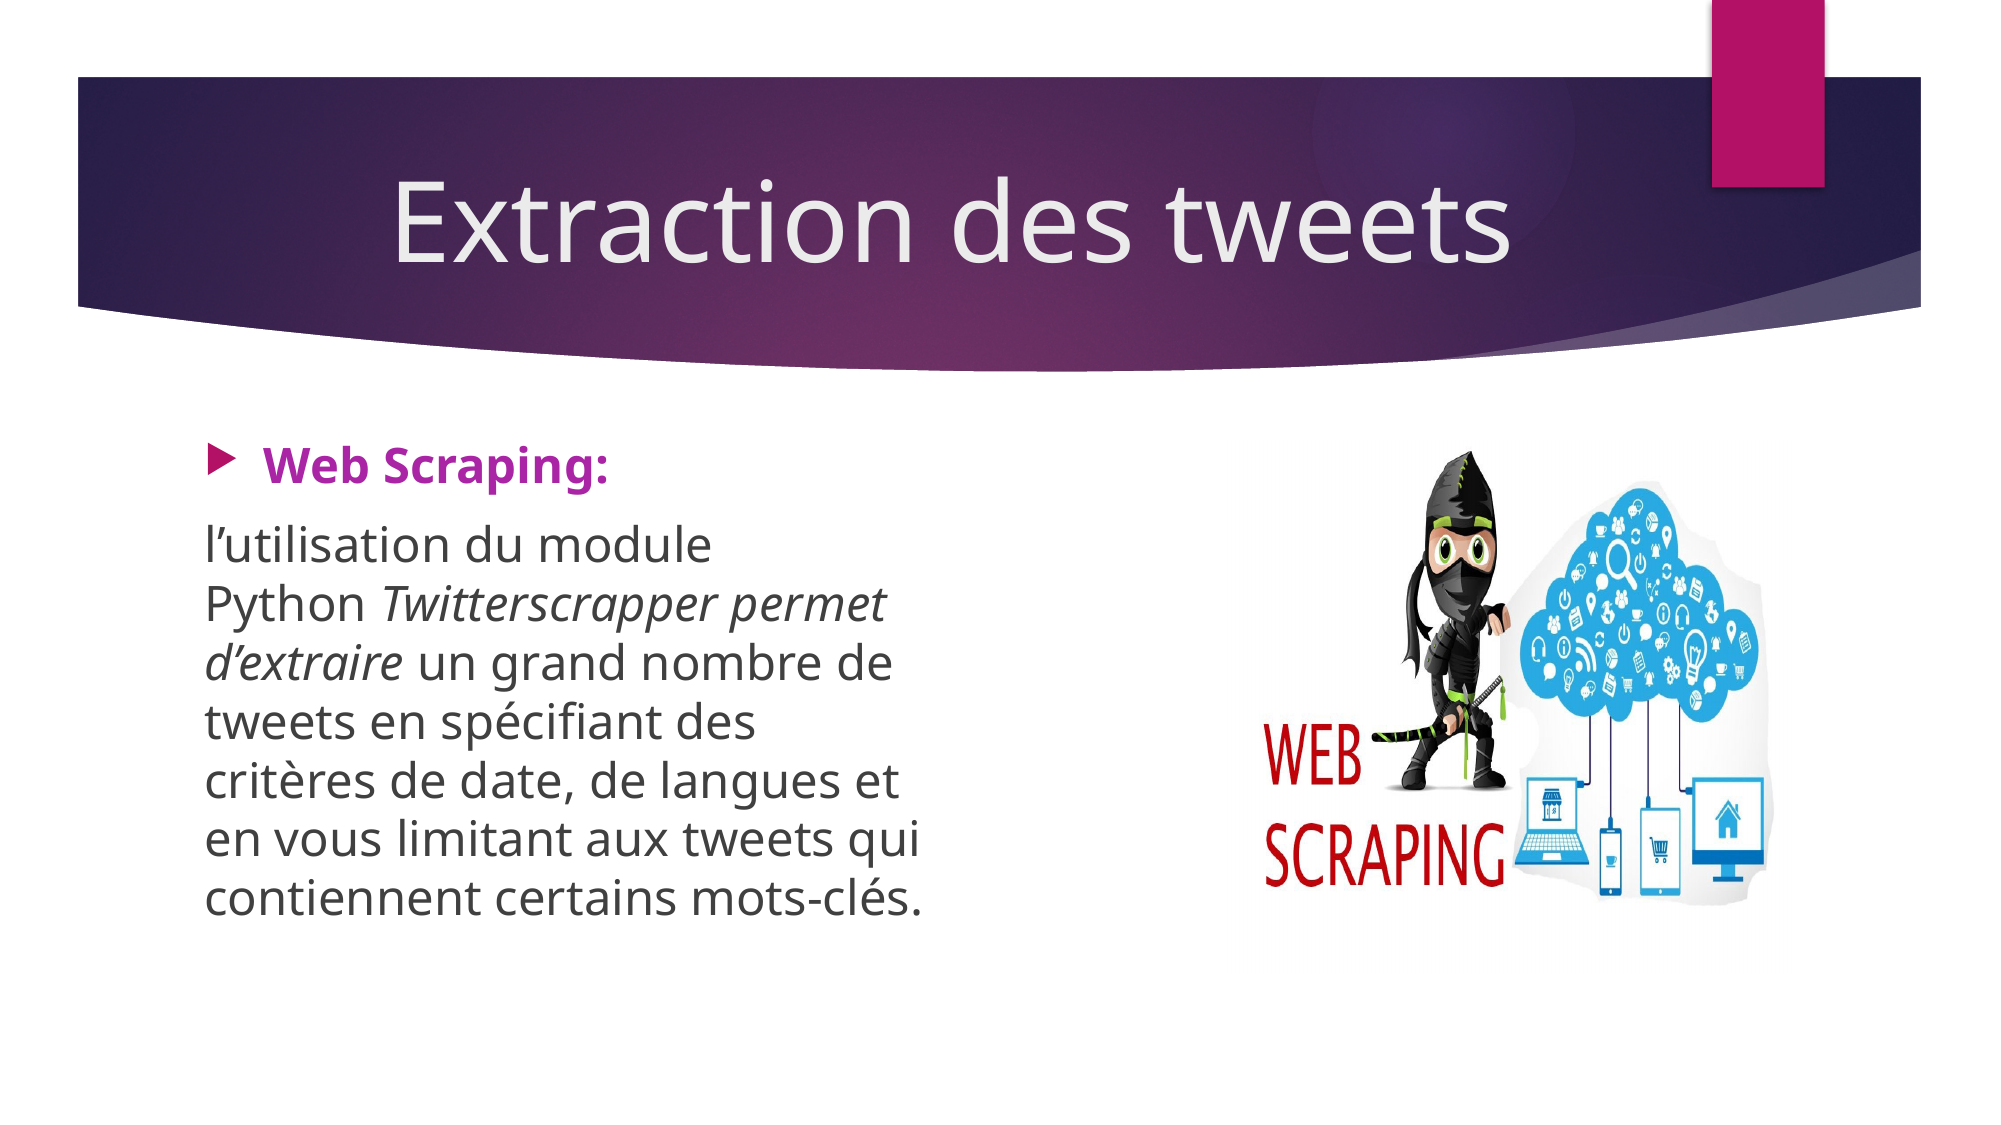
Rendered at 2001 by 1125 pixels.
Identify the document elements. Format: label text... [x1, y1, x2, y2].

picture [1222, 440, 1792, 975]
list Web Scraping: l’utilisation du module Python Twitterscrapper permet d’extraire un grand nombre de tweets en spécifiant des critères de date, de langues et en vous limitant aux tweets qui contiennent certains mots-clés. [189, 427, 943, 988]
title Extraction des tweets [189, 159, 1627, 276]
